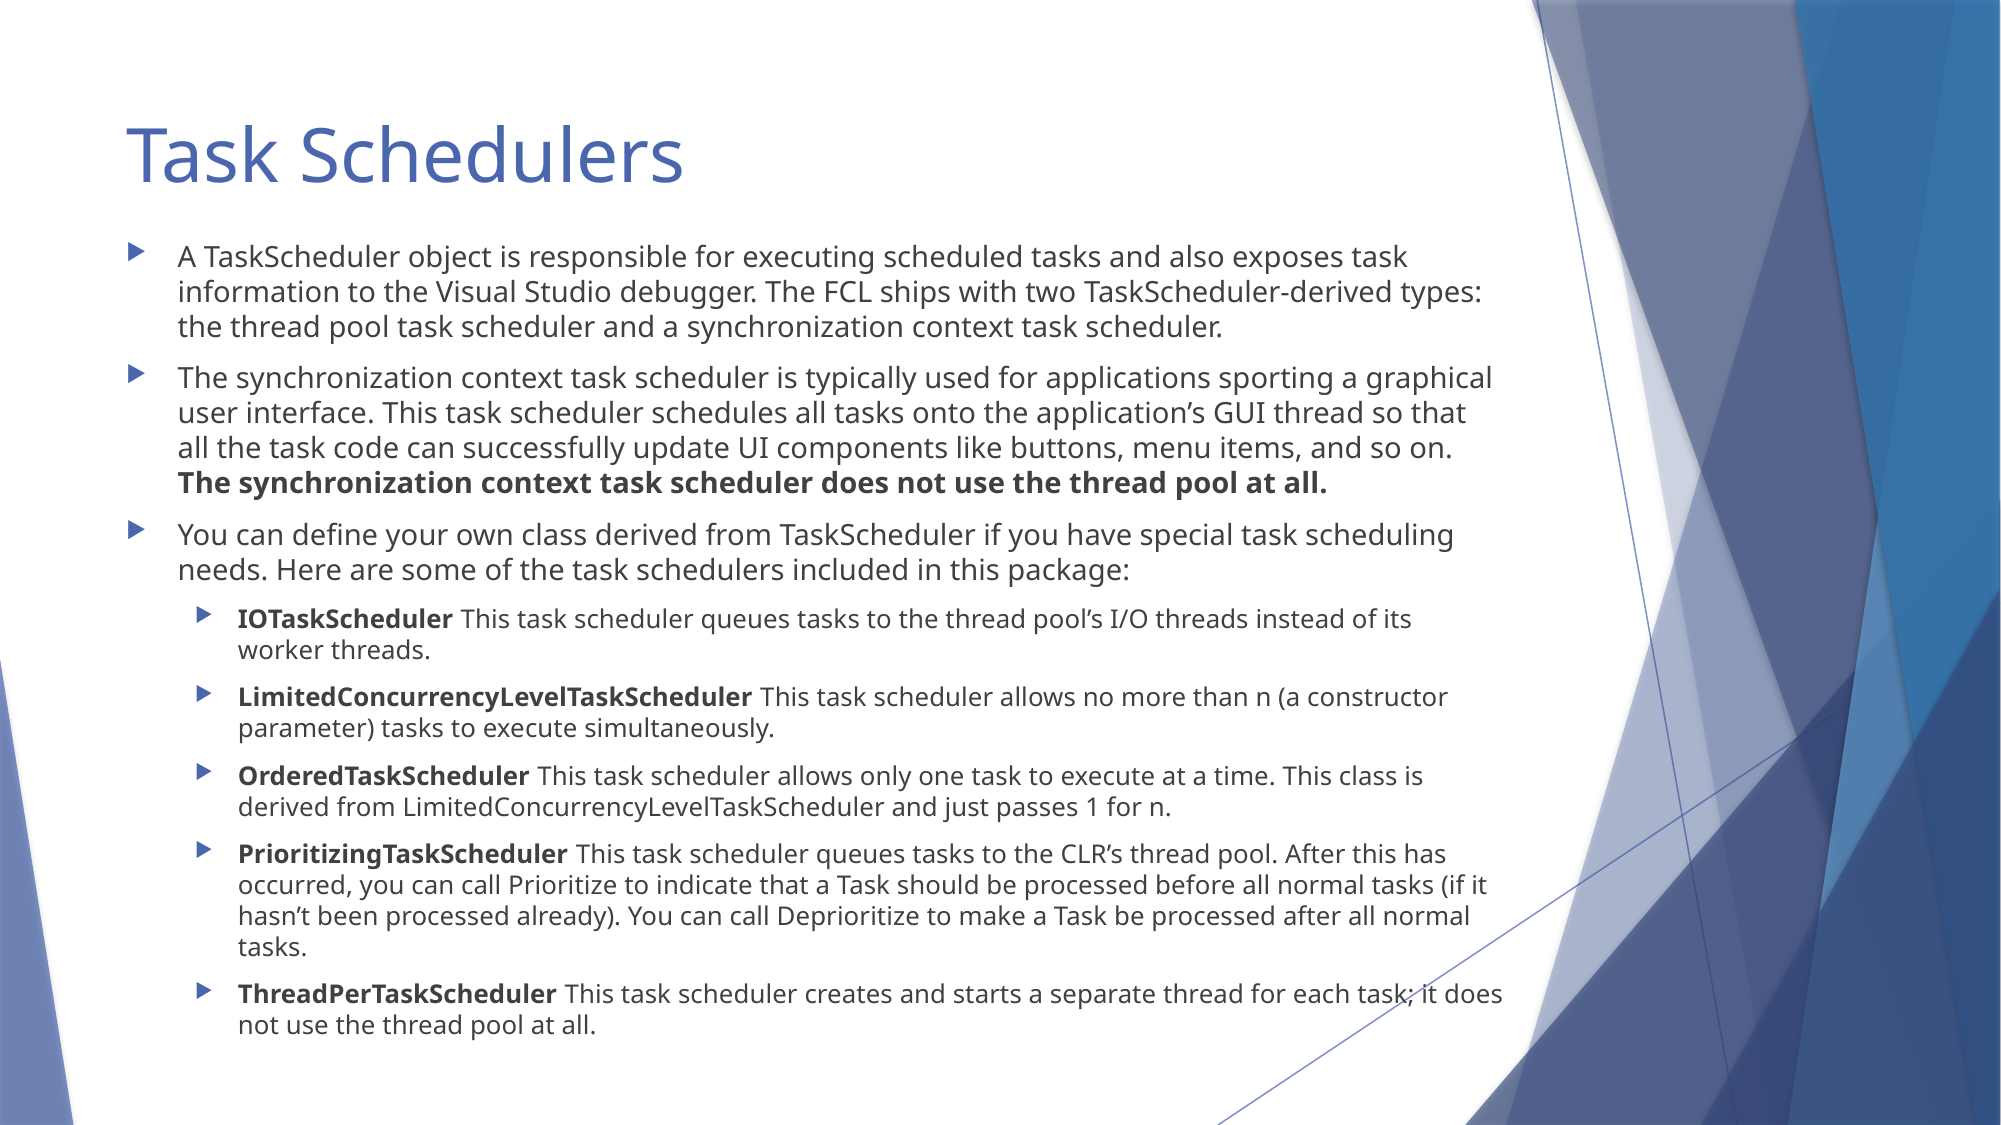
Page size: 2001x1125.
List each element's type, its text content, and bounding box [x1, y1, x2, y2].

title Task Schedulers [111, 99, 1522, 230]
list A TaskScheduler object is responsible for executing scheduled tasks and also exposes task information to the Visual Studio debugger. The FCL ships with two TaskScheduler-derived types: the thread pool task scheduler and a synchronization context task scheduler. The synchronization context task scheduler is typically used for applications sporting a graphical user interface. This task scheduler schedules all tasks onto the application’s GUI thread so that all the task code can successfully update UI components like buttons, menu items, and so on. The synchronization context task scheduler does not use the thread pool at all. You can define your own class derived from TaskScheduler if you have special task scheduling needs. Here are some of the task schedulers included in this package: IOTaskScheduler This task scheduler queues tasks to the thread pool’s I/O threads instead of its worker threads. LimitedConcurrencyLevelTaskScheduler This task scheduler allows no more than n (a constructor parameter) tasks to execute simultaneously. OrderedTaskScheduler This task scheduler allows only one task to execute at a time. This class is derived from LimitedConcurrencyLevelTaskScheduler and just passes 1 for n. PrioritizingTaskScheduler This task scheduler queues tasks to the CLR’s thread pool. After this has occurred, you can call Prioritize to indicate that a Task should be processed before all normal tasks (if it hasn’t been processed already). You can call Deprioritize to make a Task be processed after all normal tasks. ThreadPerTaskScheduler This task scheduler creates and starts a separate thread for each task; it does not use the thread pool at all. [111, 230, 1522, 1086]
